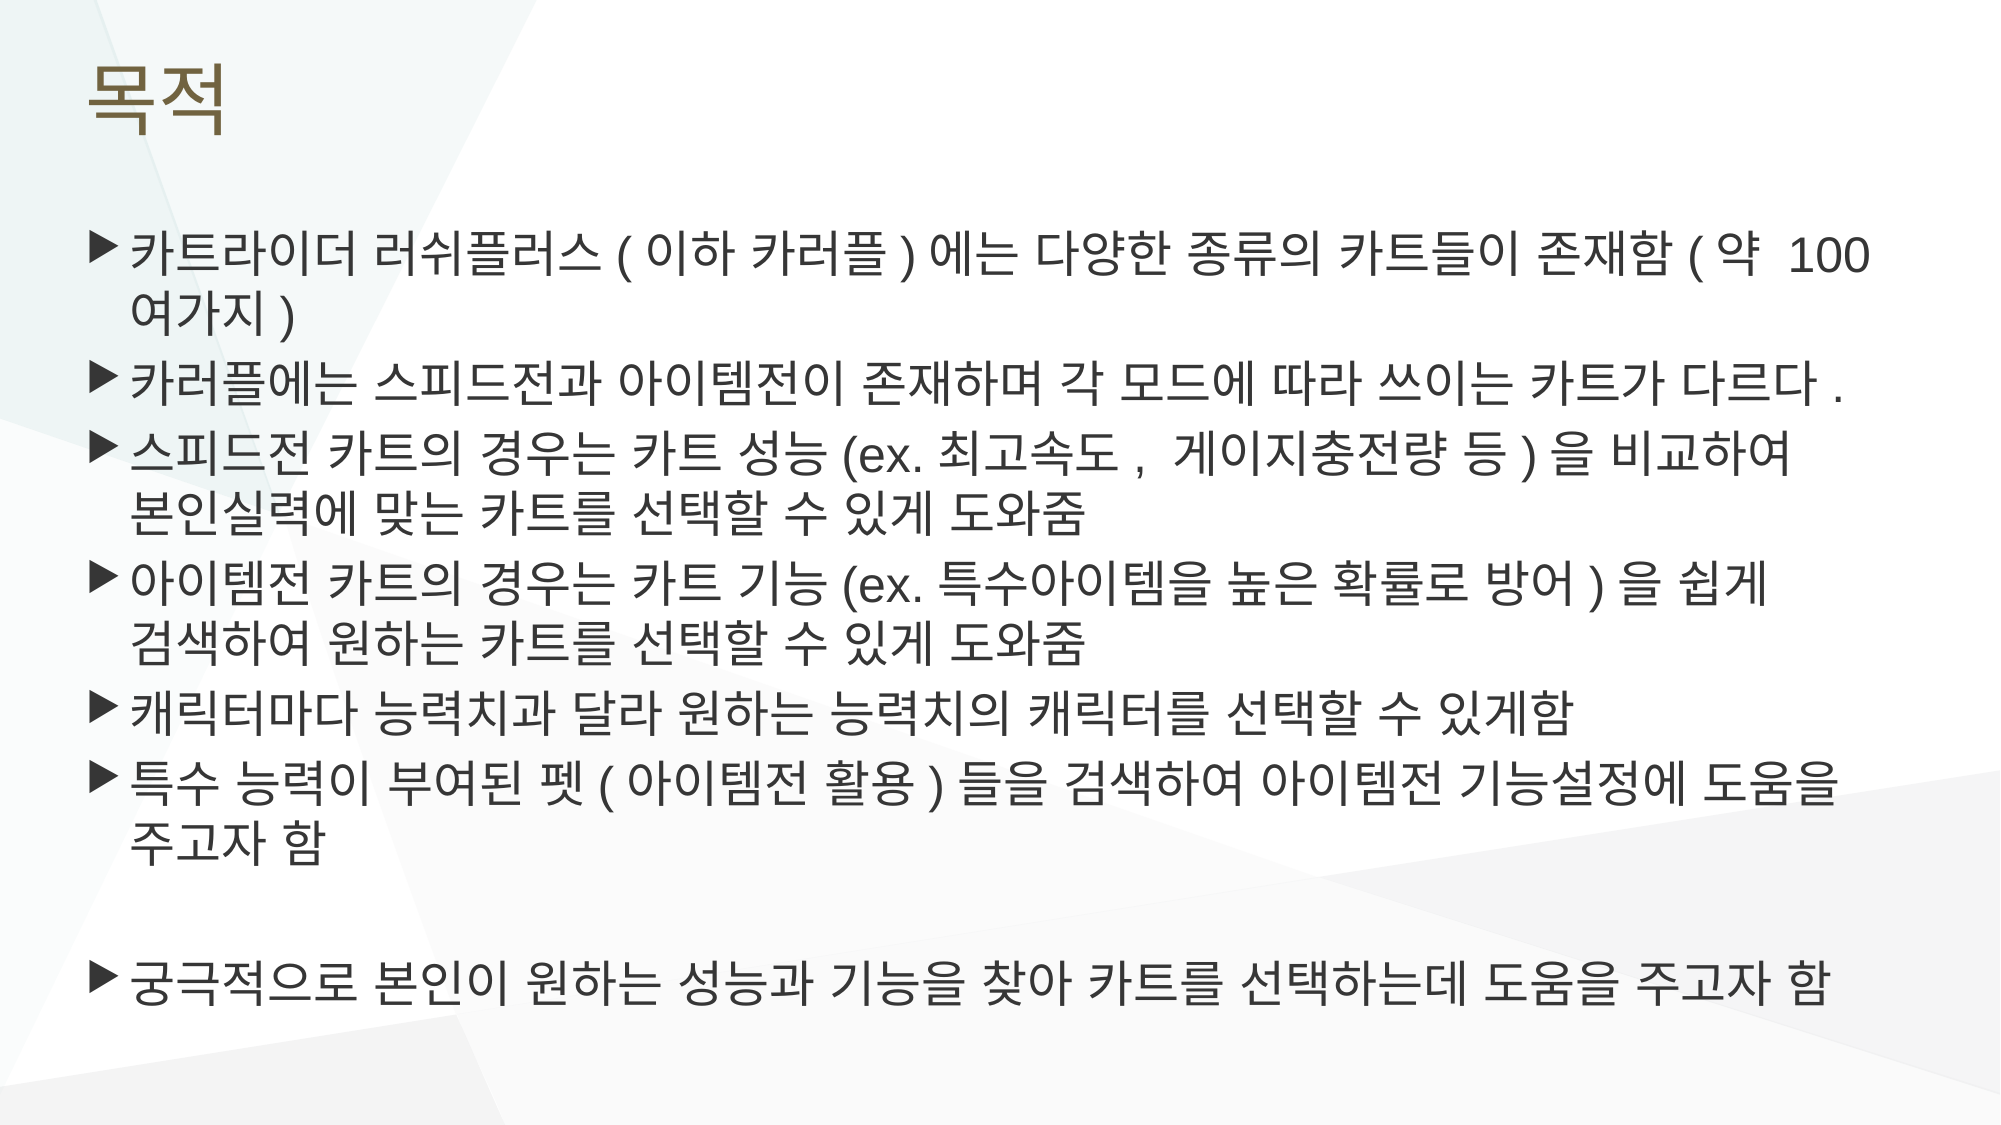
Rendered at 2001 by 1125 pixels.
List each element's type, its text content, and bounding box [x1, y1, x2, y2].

list 카트라이더 러쉬플러스(이하 카러플)에는 다양한 종류의 카트들이 존재함(약 100여가지) 카러플에는 스피드전과 아이템전이 존재하며 각 모드에 따라 쓰이는 카트가 다르다. 스피드전 카트의 경우는 카트 성능(ex.최고속도, 게이지충전량 등)을 비교하여 본인실력에 맞는 카트를 선택할 수 있게 도와줌 아이템전 카트의 경우는 카트 기능(ex.특수아이템을 높은 확률로 방어)을 쉽게 검색하여 원하는 카트를 선택할 수 있게 도와줌 캐릭터마다 능력치과 달라 원하는 능력치의 캐릭터를 선택할 수 있게함 특수 능력이 부여된 펫(아이템전 활용)들을 검색하여 아이템전 기능설정에 도움을 주고자 함 궁극적으로 본인이 원하는 성능과 기능을 찾아 카트를 선택하는데 도움을 주고자 함 [70, 214, 1925, 1029]
title 목적 [70, 20, 1925, 175]
